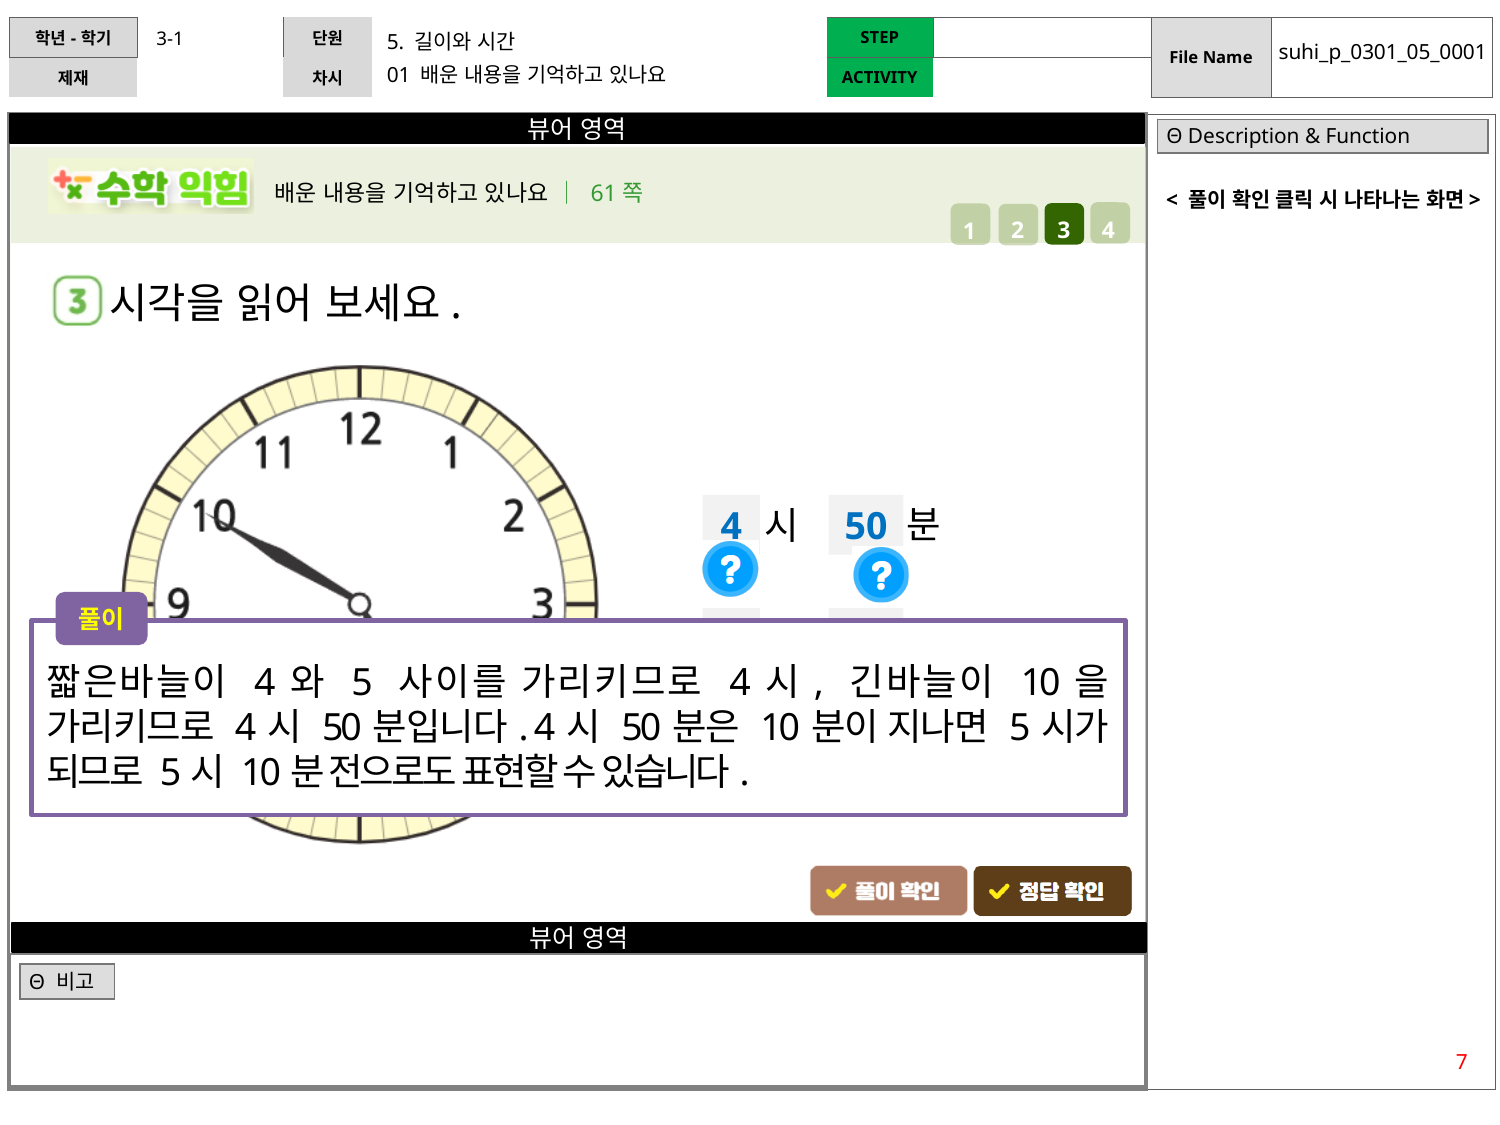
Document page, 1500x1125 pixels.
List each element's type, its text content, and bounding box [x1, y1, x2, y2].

picture [701, 540, 759, 598]
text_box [31, 591, 1126, 816]
text_box < 풀이 확인 클릭 시 나타나는 화면> [1151, 179, 1500, 219]
picture [109, 816, 612, 850]
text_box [996, 194, 1039, 252]
text_box 3-1 [141, 18, 284, 55]
text_box 분 [891, 494, 981, 554]
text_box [1042, 194, 1085, 247]
table_header Θ Description & Function [1158, 120, 1487, 152]
text_box 01 배운 내용을 기억하고 있나요 [372, 54, 721, 96]
text_box 5. 길이와 시간 [372, 21, 715, 57]
picture [852, 546, 909, 604]
text_box 4 [702, 494, 749, 539]
picture [971, 863, 1135, 918]
picture [109, 360, 612, 591]
text_box suhi_p_0301_05_0001 [1263, 30, 1500, 71]
picture [46, 271, 106, 328]
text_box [947, 194, 991, 247]
text_box 50 [828, 494, 891, 555]
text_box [1086, 194, 1131, 252]
text_box 시각을 읽어 보세요. [104, 269, 1129, 334]
picture [48, 158, 254, 214]
picture [808, 863, 968, 918]
text_box 배운 내용을 기억하고 있나요 │ 61쪽 [259, 171, 808, 214]
text_box 시 [749, 494, 828, 555]
